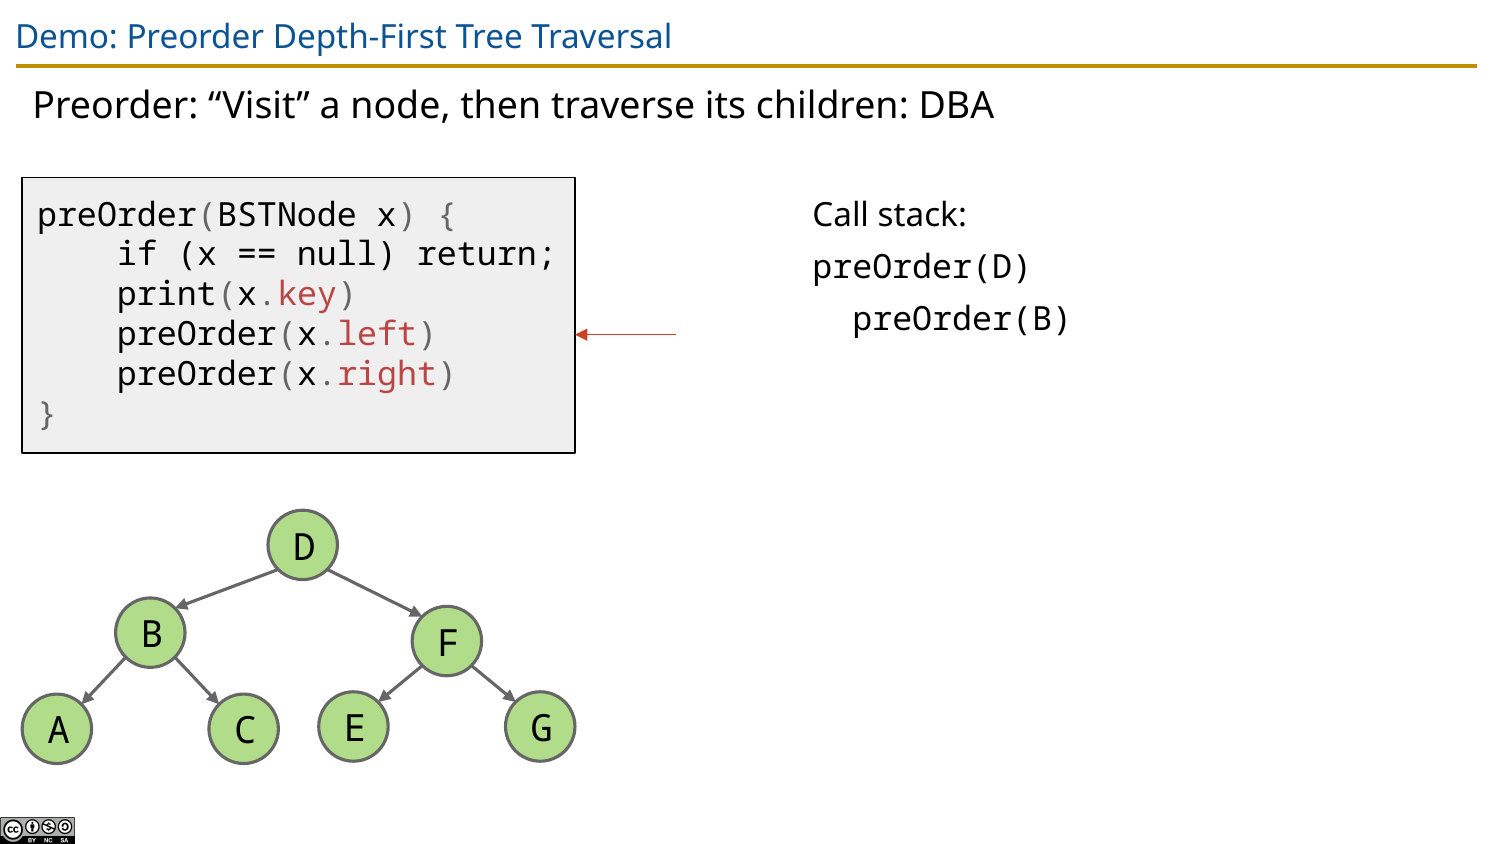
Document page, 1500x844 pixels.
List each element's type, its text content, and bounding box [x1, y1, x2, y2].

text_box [174, 657, 220, 705]
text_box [81, 657, 126, 705]
text_box E [318, 691, 389, 762]
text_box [471, 665, 516, 703]
text_box G [505, 691, 575, 762]
text_box A [22, 694, 92, 764]
list Call stack: preOrder(D) preOrder(B) [797, 177, 1430, 513]
text_box D [267, 510, 338, 580]
text_box B [115, 597, 186, 668]
list Preorder: “Visit” a node, then traverse its children: DBA [17, 65, 1308, 165]
picture [0, 817, 75, 844]
text_box preOrder(BSTNode x) { if (x == null) return; print(x.key) preOrder(x.left) preOrder(x.right) } [22, 177, 575, 453]
text_box F [412, 606, 482, 676]
title Demo: Preorder Depth-First Tree Traversal [0, 0, 1398, 65]
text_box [327, 569, 423, 617]
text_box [377, 665, 423, 703]
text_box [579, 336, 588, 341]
text_box C [208, 694, 279, 764]
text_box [174, 569, 279, 609]
